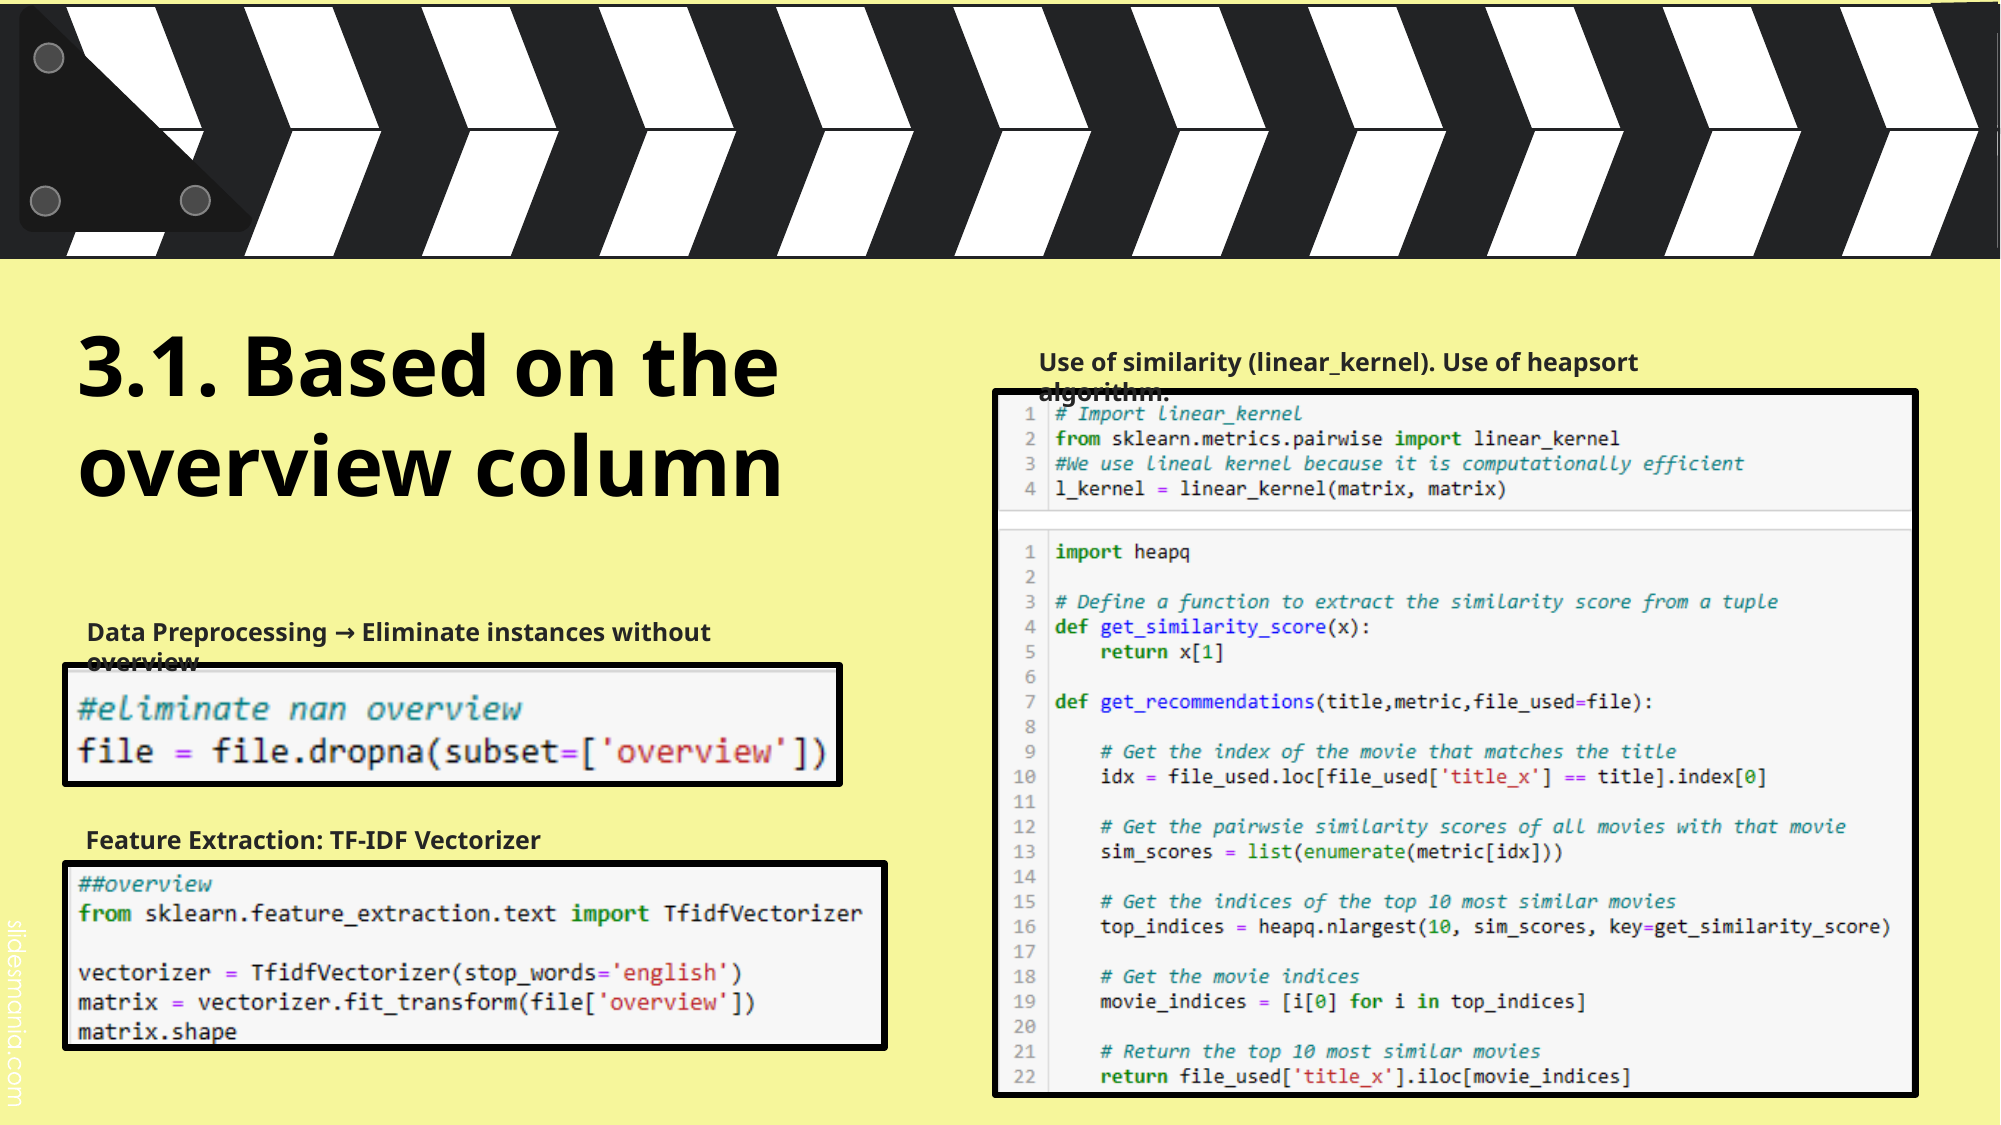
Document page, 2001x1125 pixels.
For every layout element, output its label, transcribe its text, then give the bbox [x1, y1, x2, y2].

picture [68, 866, 882, 1045]
title 3.1. Based on the overview column [0, 293, 846, 419]
text_box Data Preprocessing → Eliminate instances without overview [71, 601, 840, 670]
picture [68, 667, 837, 781]
text_box Feature Extraction: TF-IDF Vectorizer [70, 809, 708, 859]
text_box Use of similarity (linear_kernel). Use of heapsort algorithm. [1023, 331, 1723, 381]
picture [998, 394, 1913, 1092]
